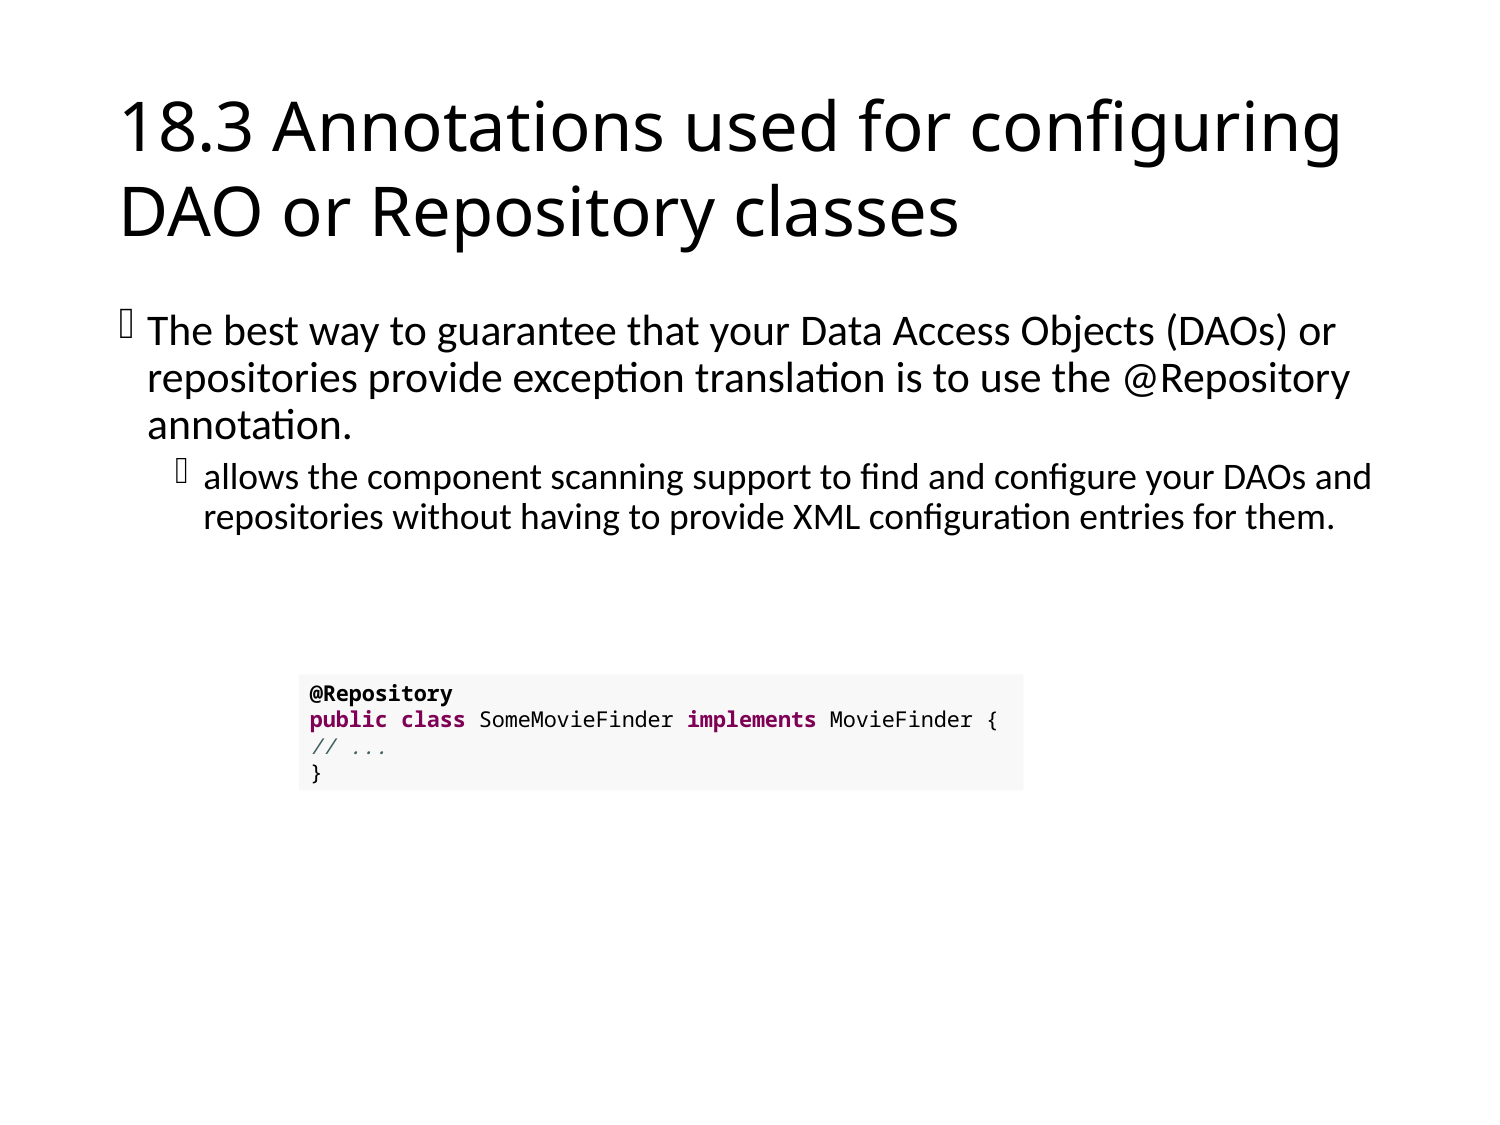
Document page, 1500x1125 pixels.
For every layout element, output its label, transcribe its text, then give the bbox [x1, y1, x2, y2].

text_box @Repository public class SomeMovieFinder implements MovieFinder { // ... } [298, 674, 1024, 791]
title 18.3 Annotations used for configuring DAO or Repository classes [103, 60, 1398, 278]
list The best way to guarantee that your Data Access Objects (DAOs) or repositories provide exception translation is to use the @Repository annotation. allows the component scanning support to find and configure your DAOs and repositories without having to provide XML configuration entries for them. [103, 299, 1398, 1014]
